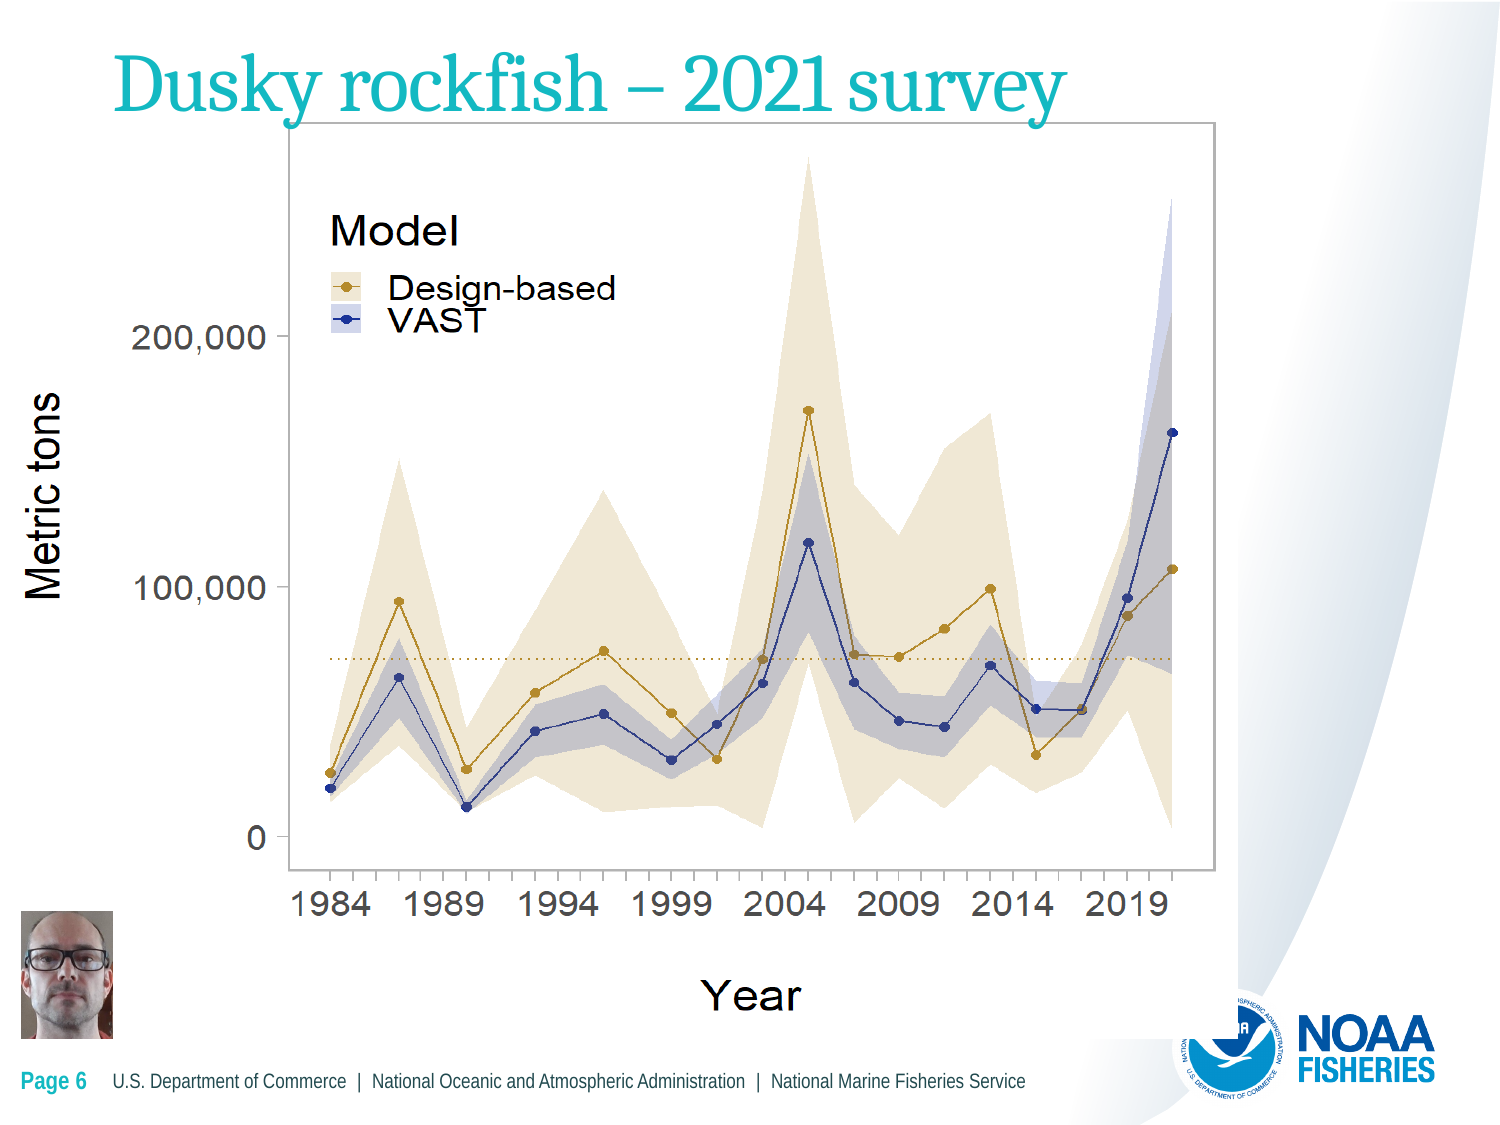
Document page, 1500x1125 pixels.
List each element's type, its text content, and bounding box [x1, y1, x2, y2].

picture [1424, 1061, 1435, 1070]
title Dusky rockfish – 2021 survey [112, 31, 1455, 130]
picture [0, 101, 1435, 1108]
